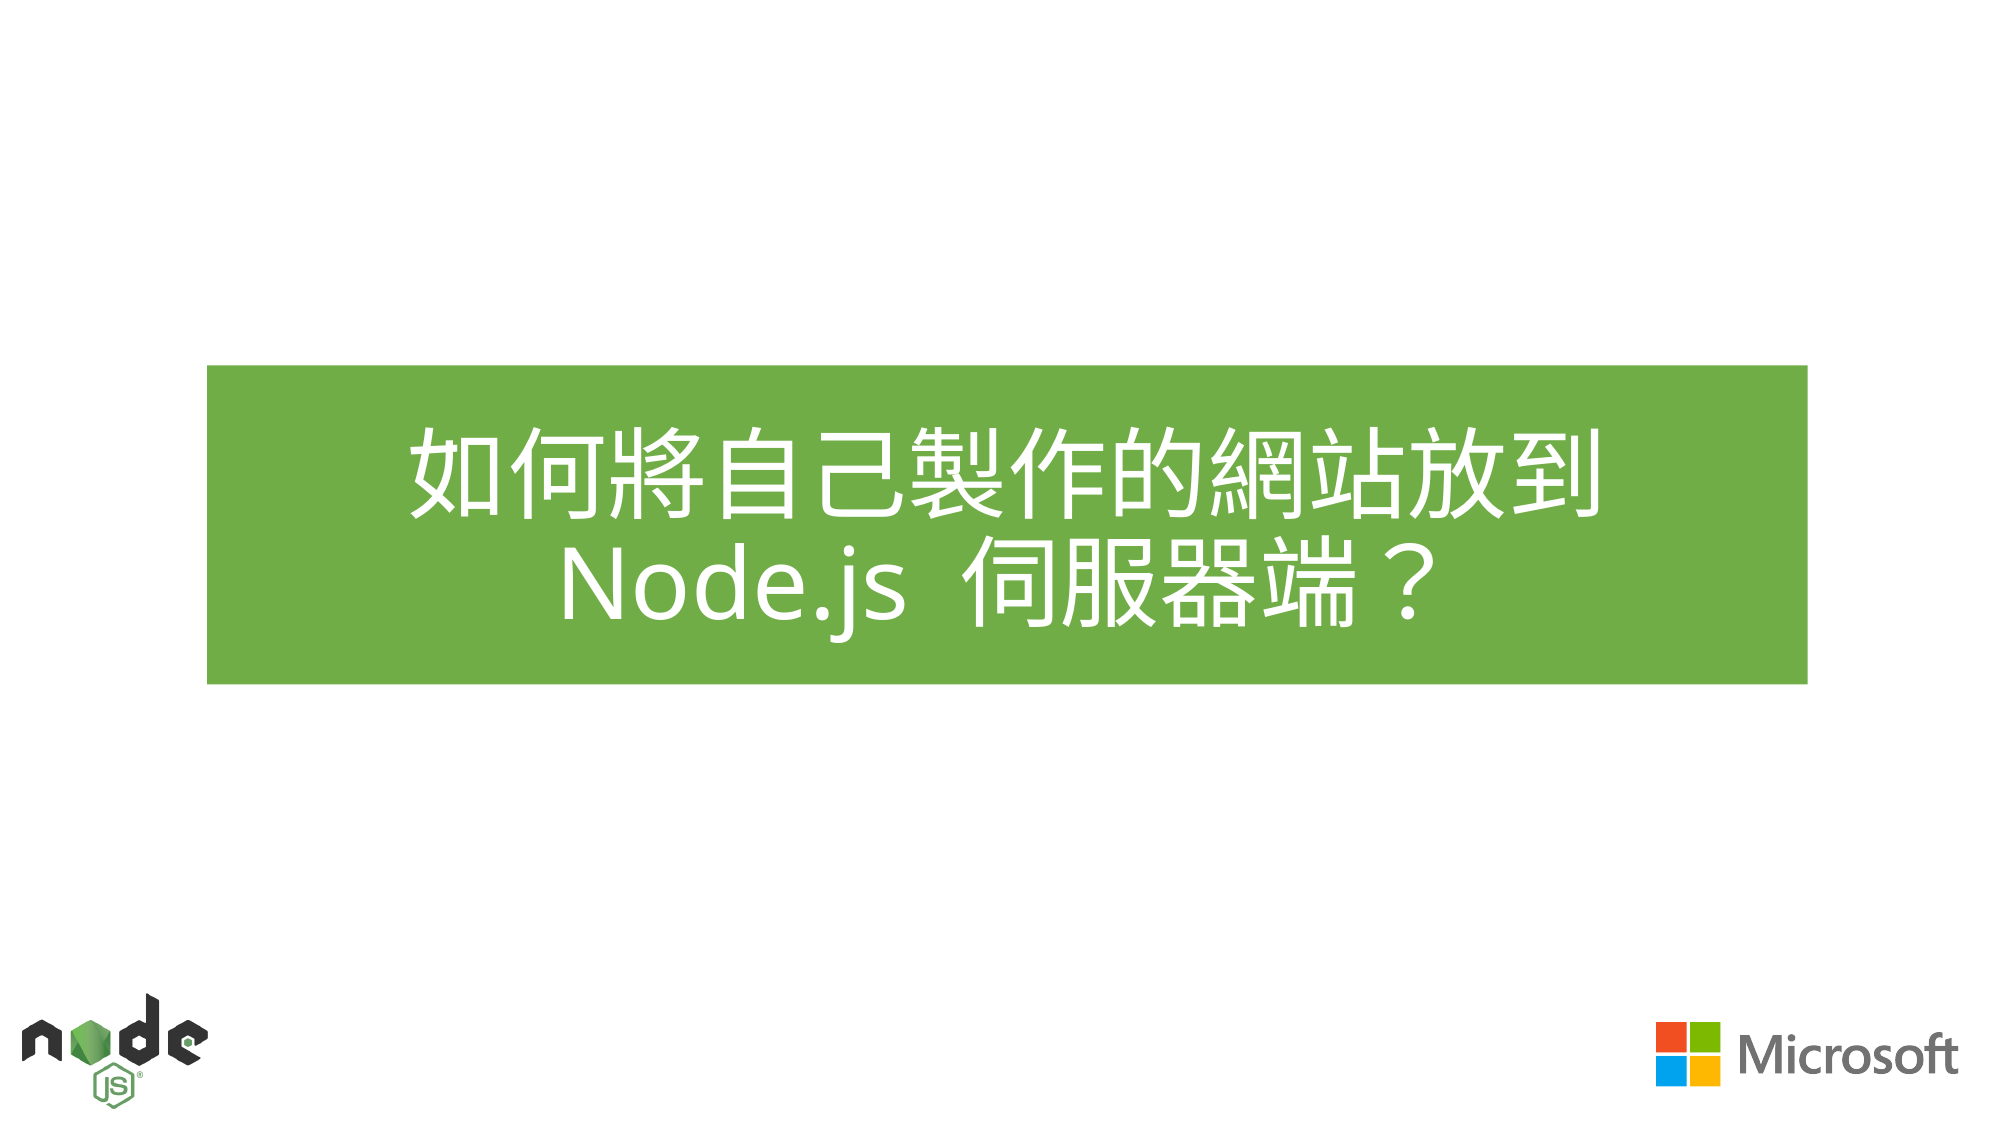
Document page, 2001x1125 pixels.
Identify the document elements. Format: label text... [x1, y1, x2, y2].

title 如何將自己製作的網站放到 Node.js 伺服器端？ [257, 459, 1758, 649]
picture [3, 978, 227, 1124]
text_box [206, 364, 1809, 685]
picture [1614, 983, 2000, 1125]
